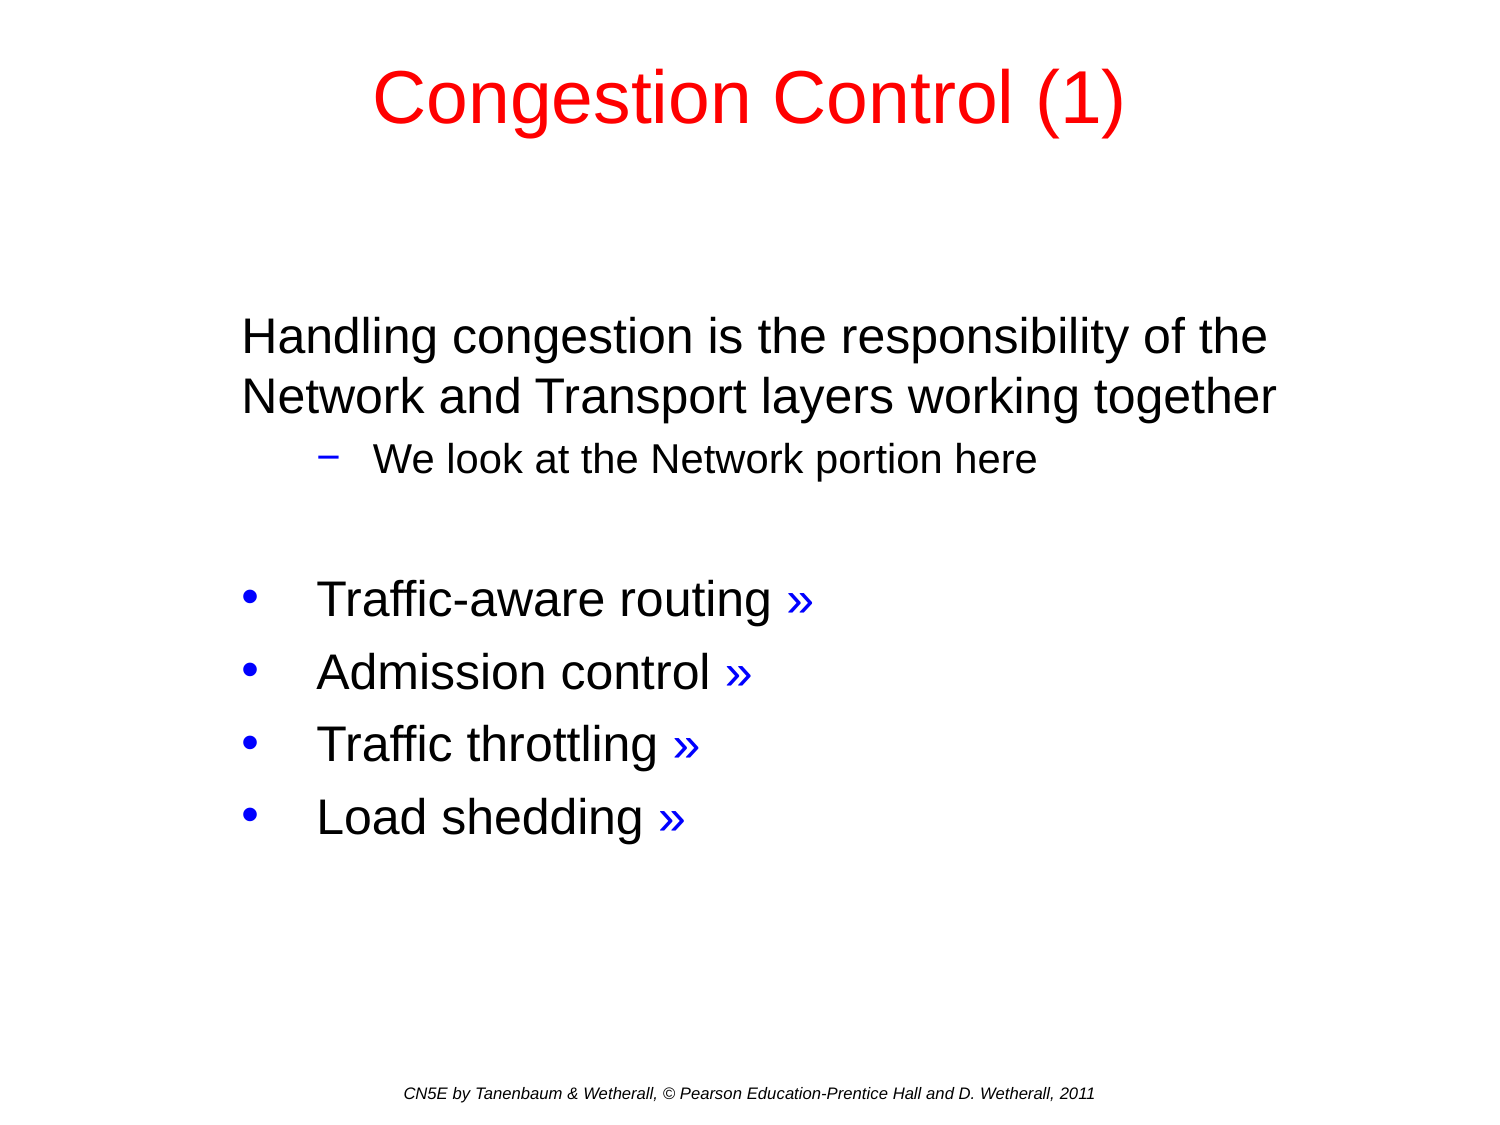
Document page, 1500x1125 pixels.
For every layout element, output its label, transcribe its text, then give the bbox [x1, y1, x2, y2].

title Congestion Control (1) [0, 0, 1500, 188]
footer CN5E by Tanenbaum & Wetherall, © Pearson Education-Prentice Hall and D. Wetherall, 2011 [0, 1074, 1500, 1125]
list Handling congestion is the responsibility of the Network and Transport layers working together We look at the Network portion here Traffic-aware routing » Admission control » Traffic throttling » Load shedding » [226, 295, 1427, 956]
